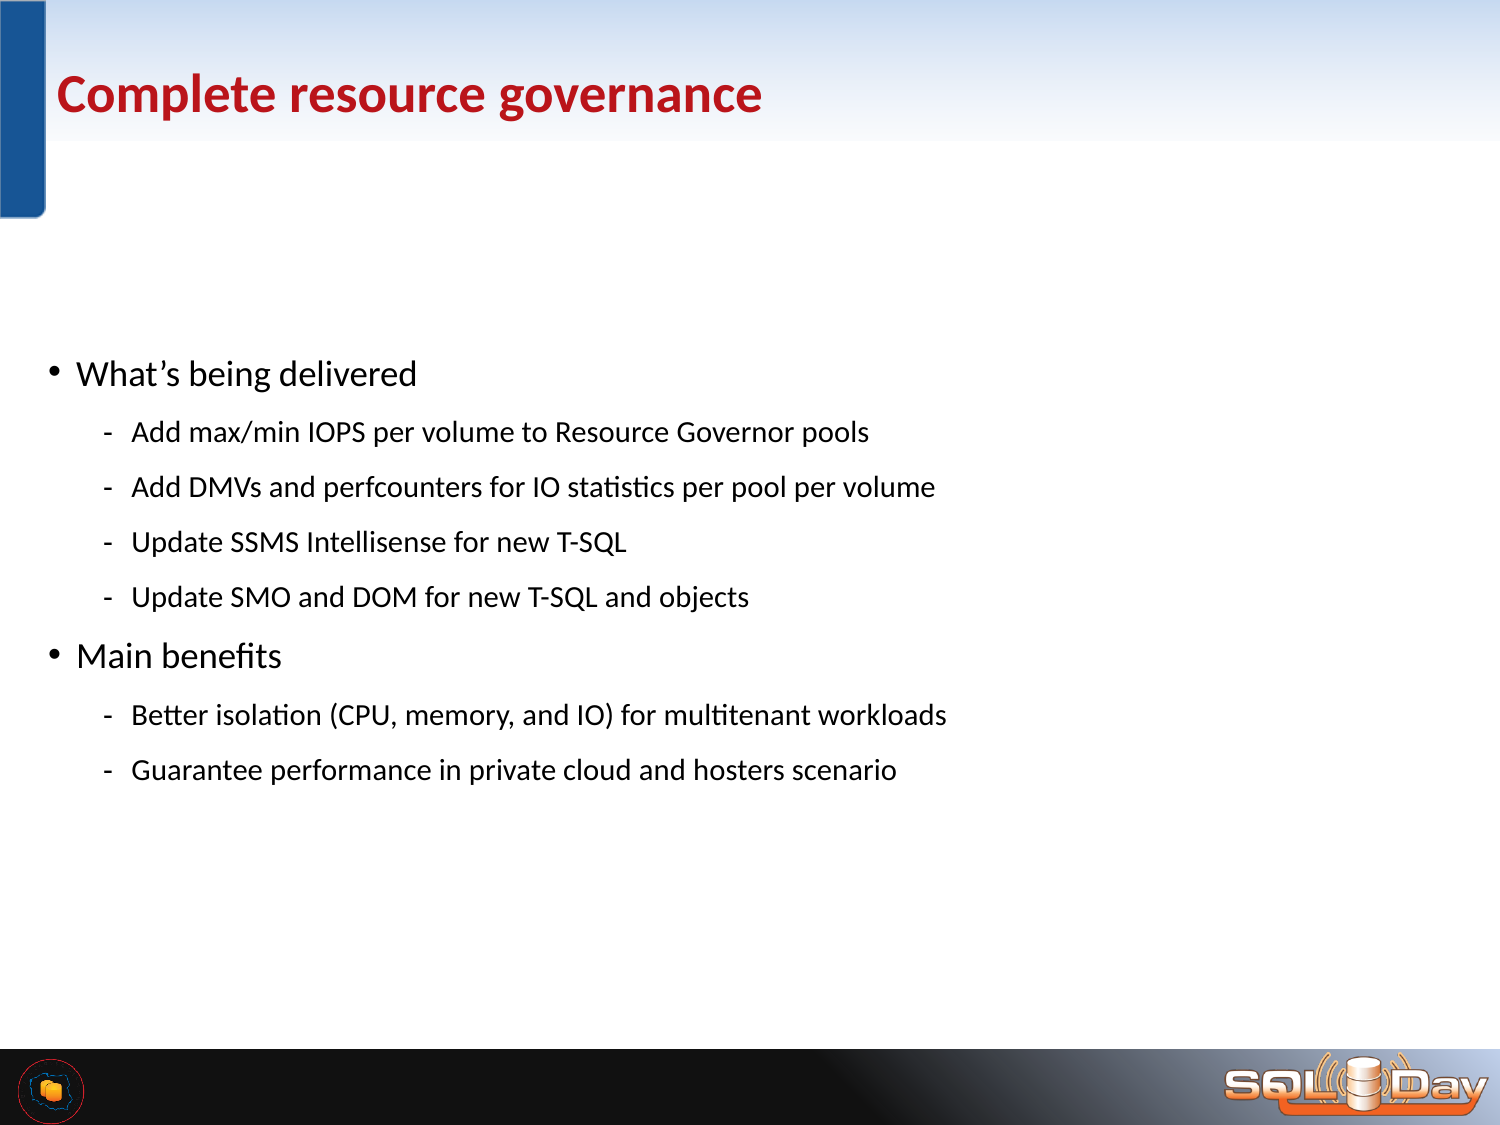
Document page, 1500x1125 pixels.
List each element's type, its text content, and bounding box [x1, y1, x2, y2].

picture [16, 1057, 85, 1125]
list What’s being delivered Add max/min IOPS per volume to Resource Governor pools Add DMVs and perfcounters for IO statistics per pool per volume Update SSMS Intellisense for new T-SQL Update SMO and DOM for new T-SQL and objects Main benefits Better isolation (CPU, memory, and IO) for multitenant workloads Guarantee performance in private cloud and hosters scenario [33, 341, 1136, 999]
title Complete resource governance [33, 42, 1136, 220]
picture [0, 0, 46, 219]
picture [1224, 1052, 1489, 1116]
